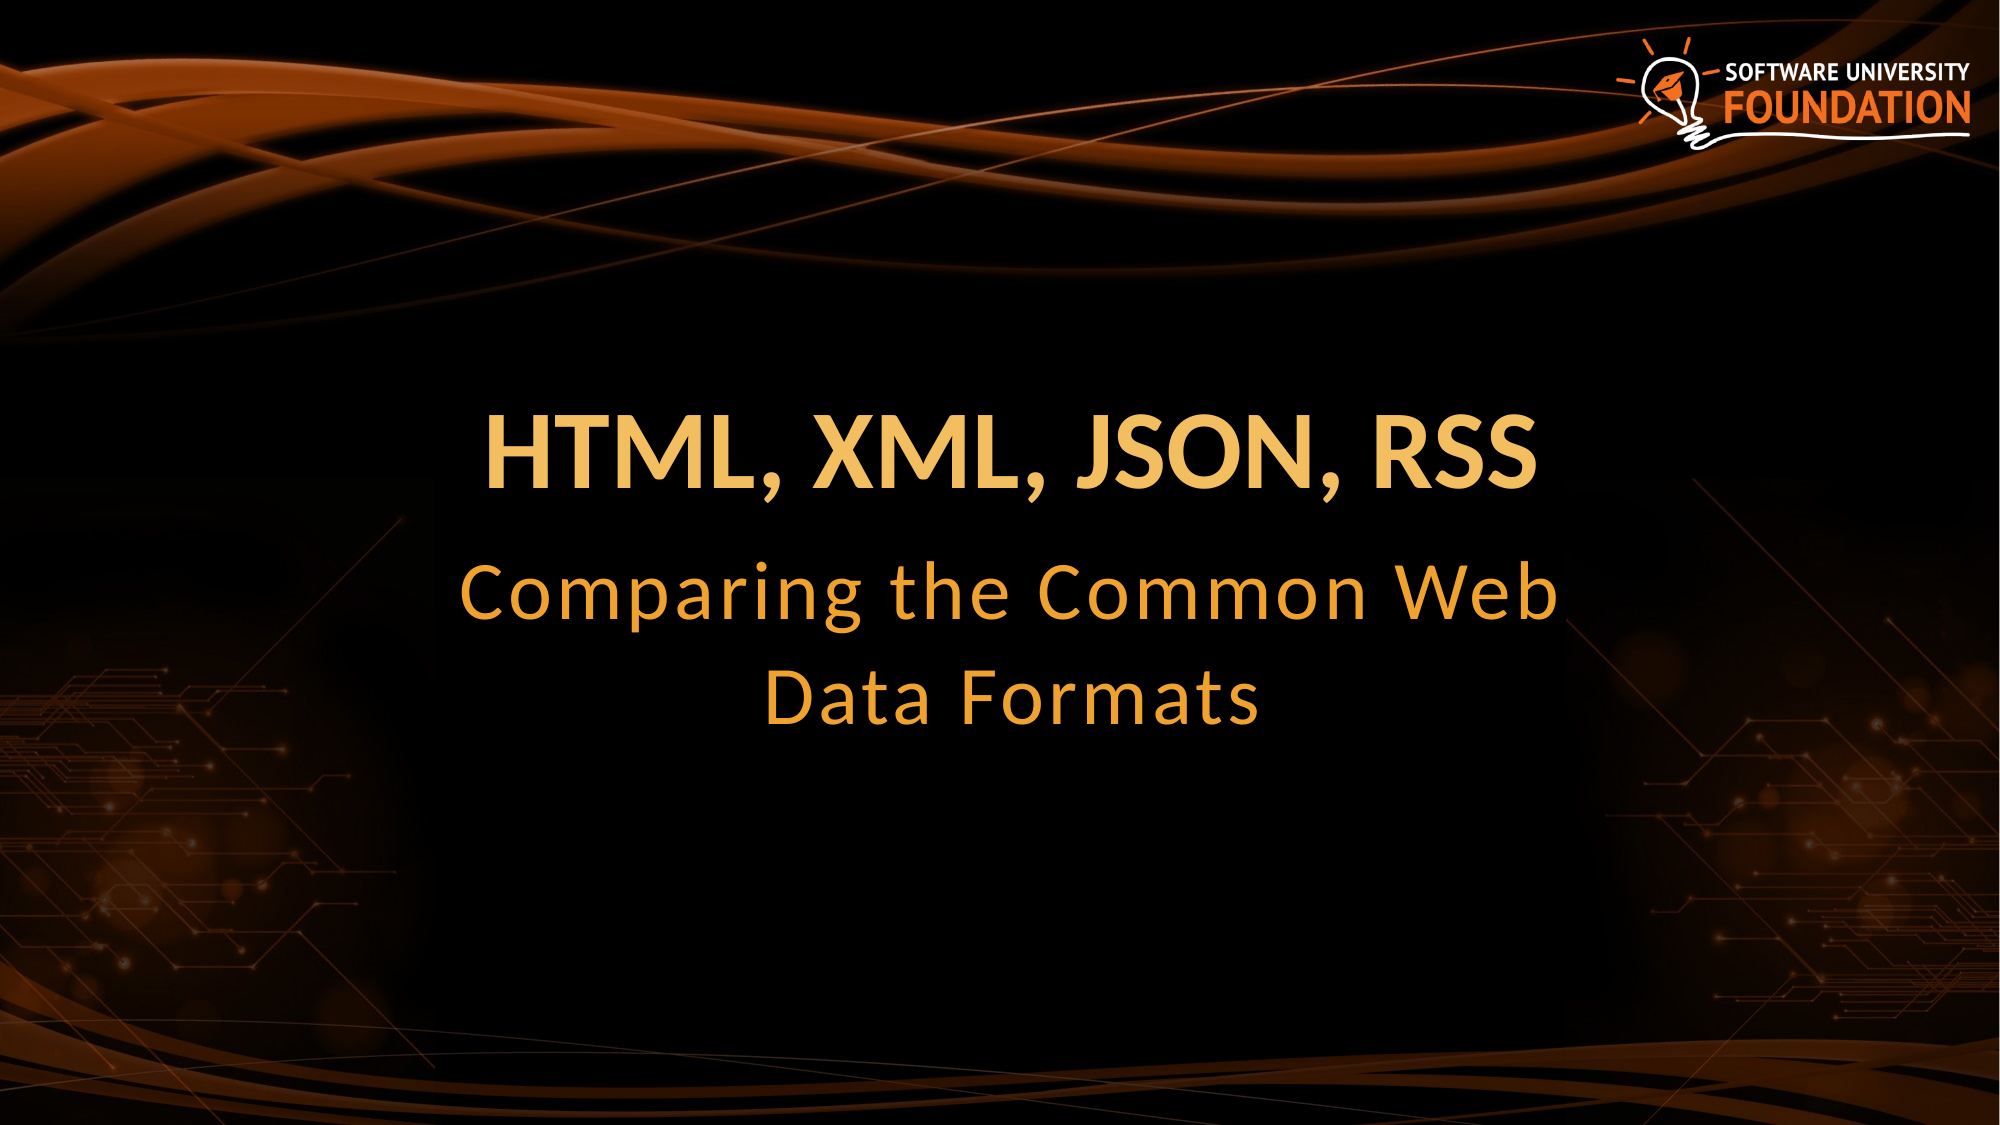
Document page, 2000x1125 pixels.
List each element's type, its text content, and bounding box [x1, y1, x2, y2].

title HTML, XML, JSON, RSS [362, 383, 1663, 519]
picture [0, 0, 2000, 1125]
subtitle Comparing the Common Web Data Formats [362, 525, 1663, 749]
